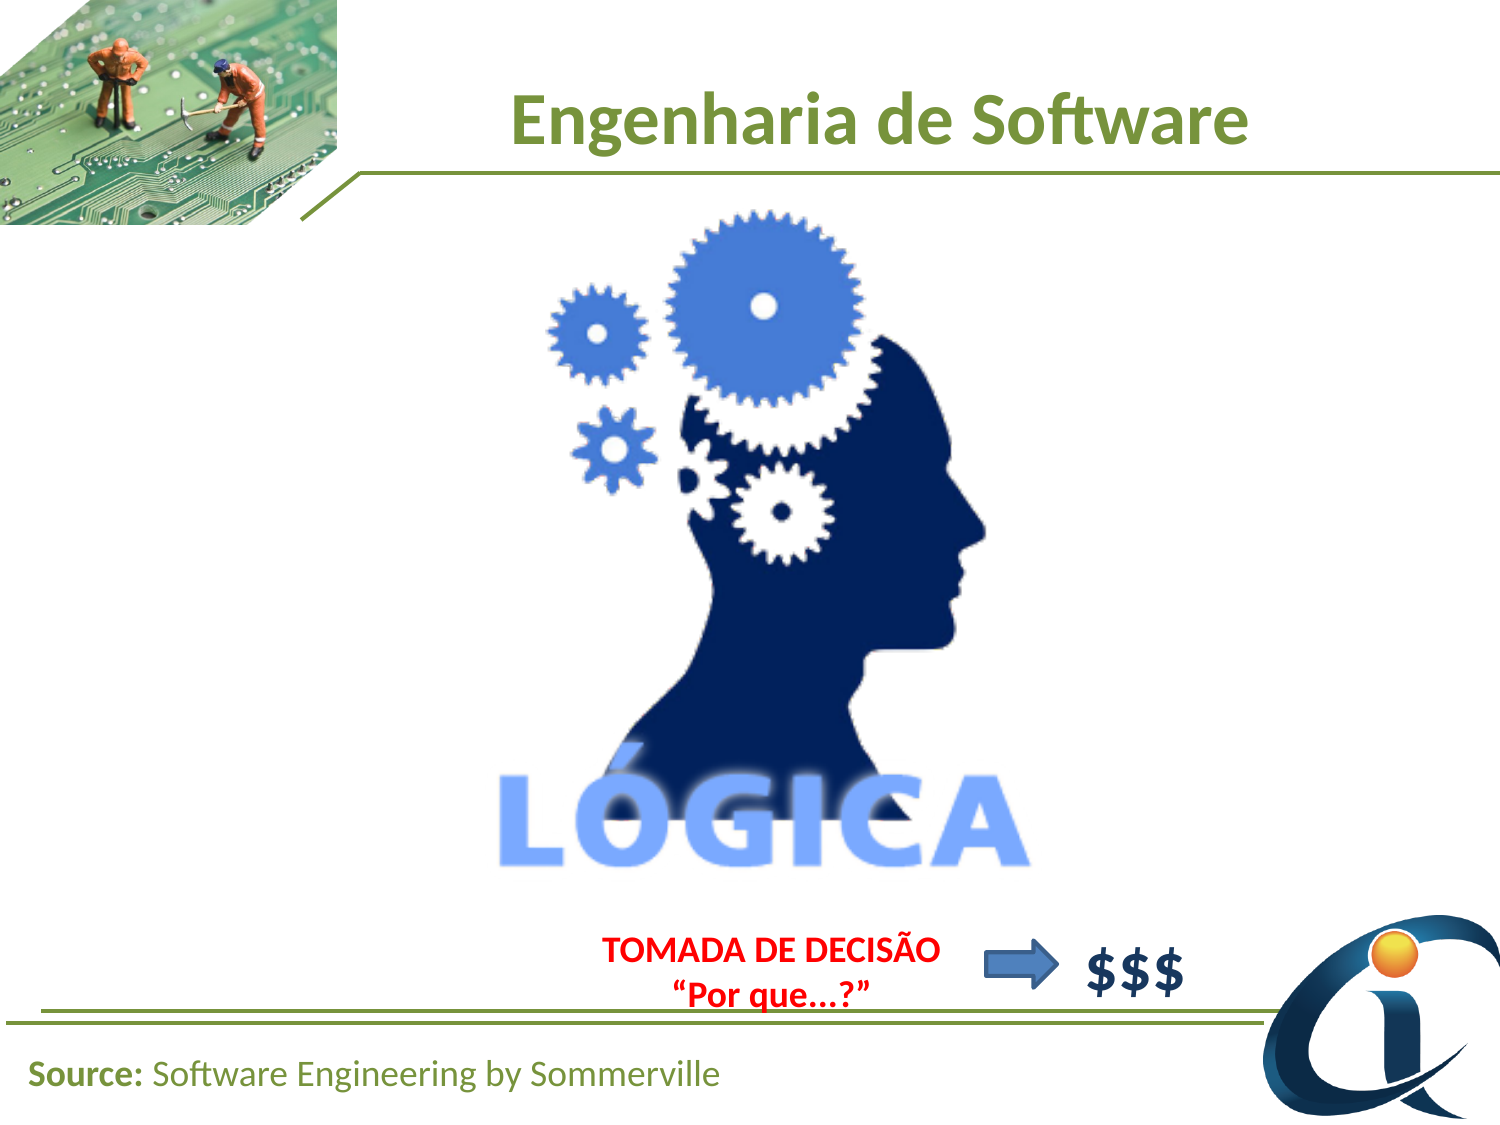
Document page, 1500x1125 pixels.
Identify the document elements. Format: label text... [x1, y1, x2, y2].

text_box [984, 949, 1060, 990]
picture [0, 0, 337, 225]
picture [1263, 915, 1500, 1119]
picture [395, 208, 1129, 941]
title Engenharia de Software [336, 20, 1425, 209]
text_box TOMADA DE DECISÃO “Por que...?” [587, 949, 956, 1022]
text_box $$$ [1069, 916, 1201, 1012]
